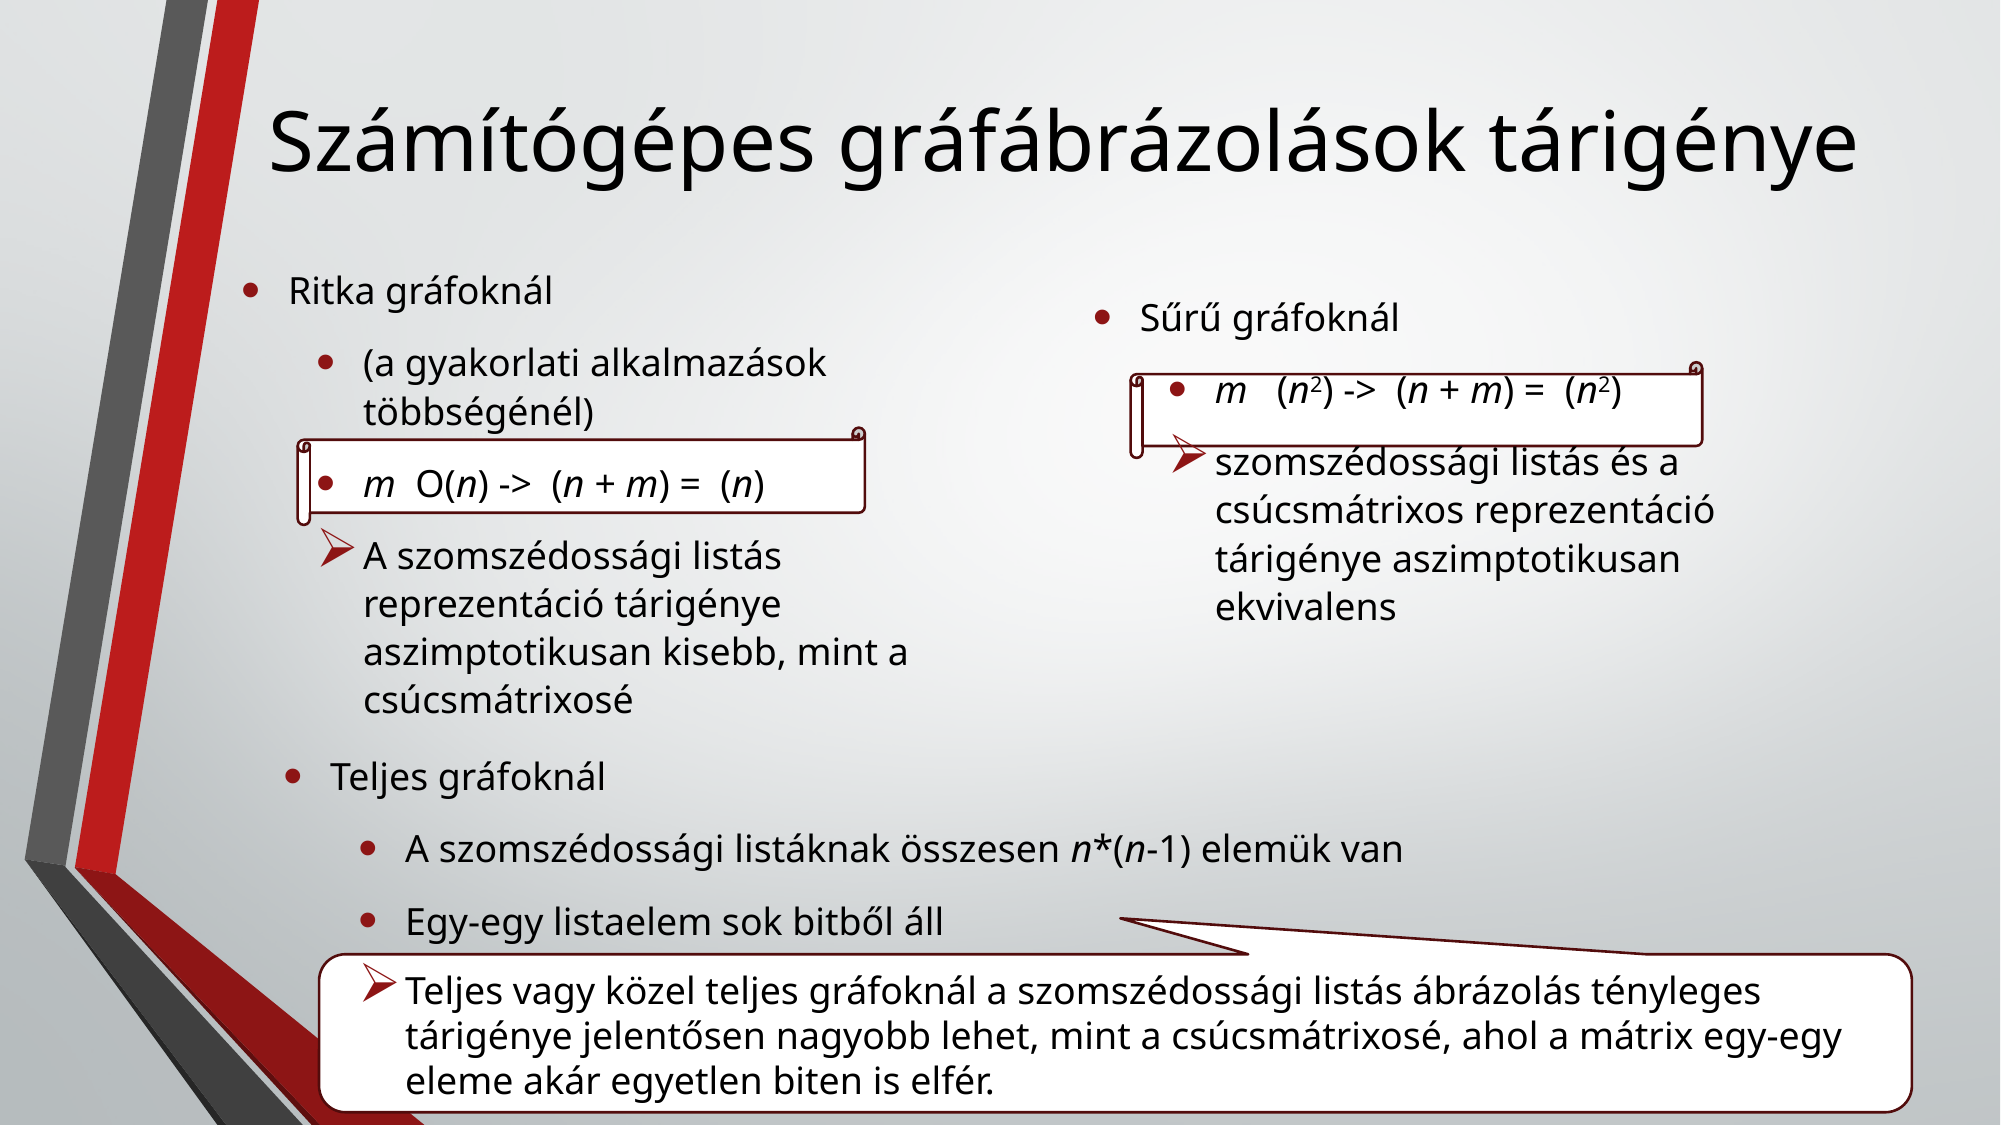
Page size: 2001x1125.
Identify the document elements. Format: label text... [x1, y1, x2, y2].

title Számítógépes gráfábrázolások tárigénye [243, 60, 1887, 217]
text_box Teljes gráfoknál A szomszédossági listáknak összesen n*(n-1) elemük van Egy-egy listaelem sok bitből áll Teljes vagy közel teljes gráfoknál a szomszédossági listás ábrázolás tényleges tárigénye jelentősen nagyobb lehet, mint a csúcsmátrixosé, ahol a mátrix egy-egy eleme akár egyetlen biten is elfér. [268, 707, 1912, 1125]
text_box [1129, 360, 1704, 460]
text_box [296, 426, 867, 527]
